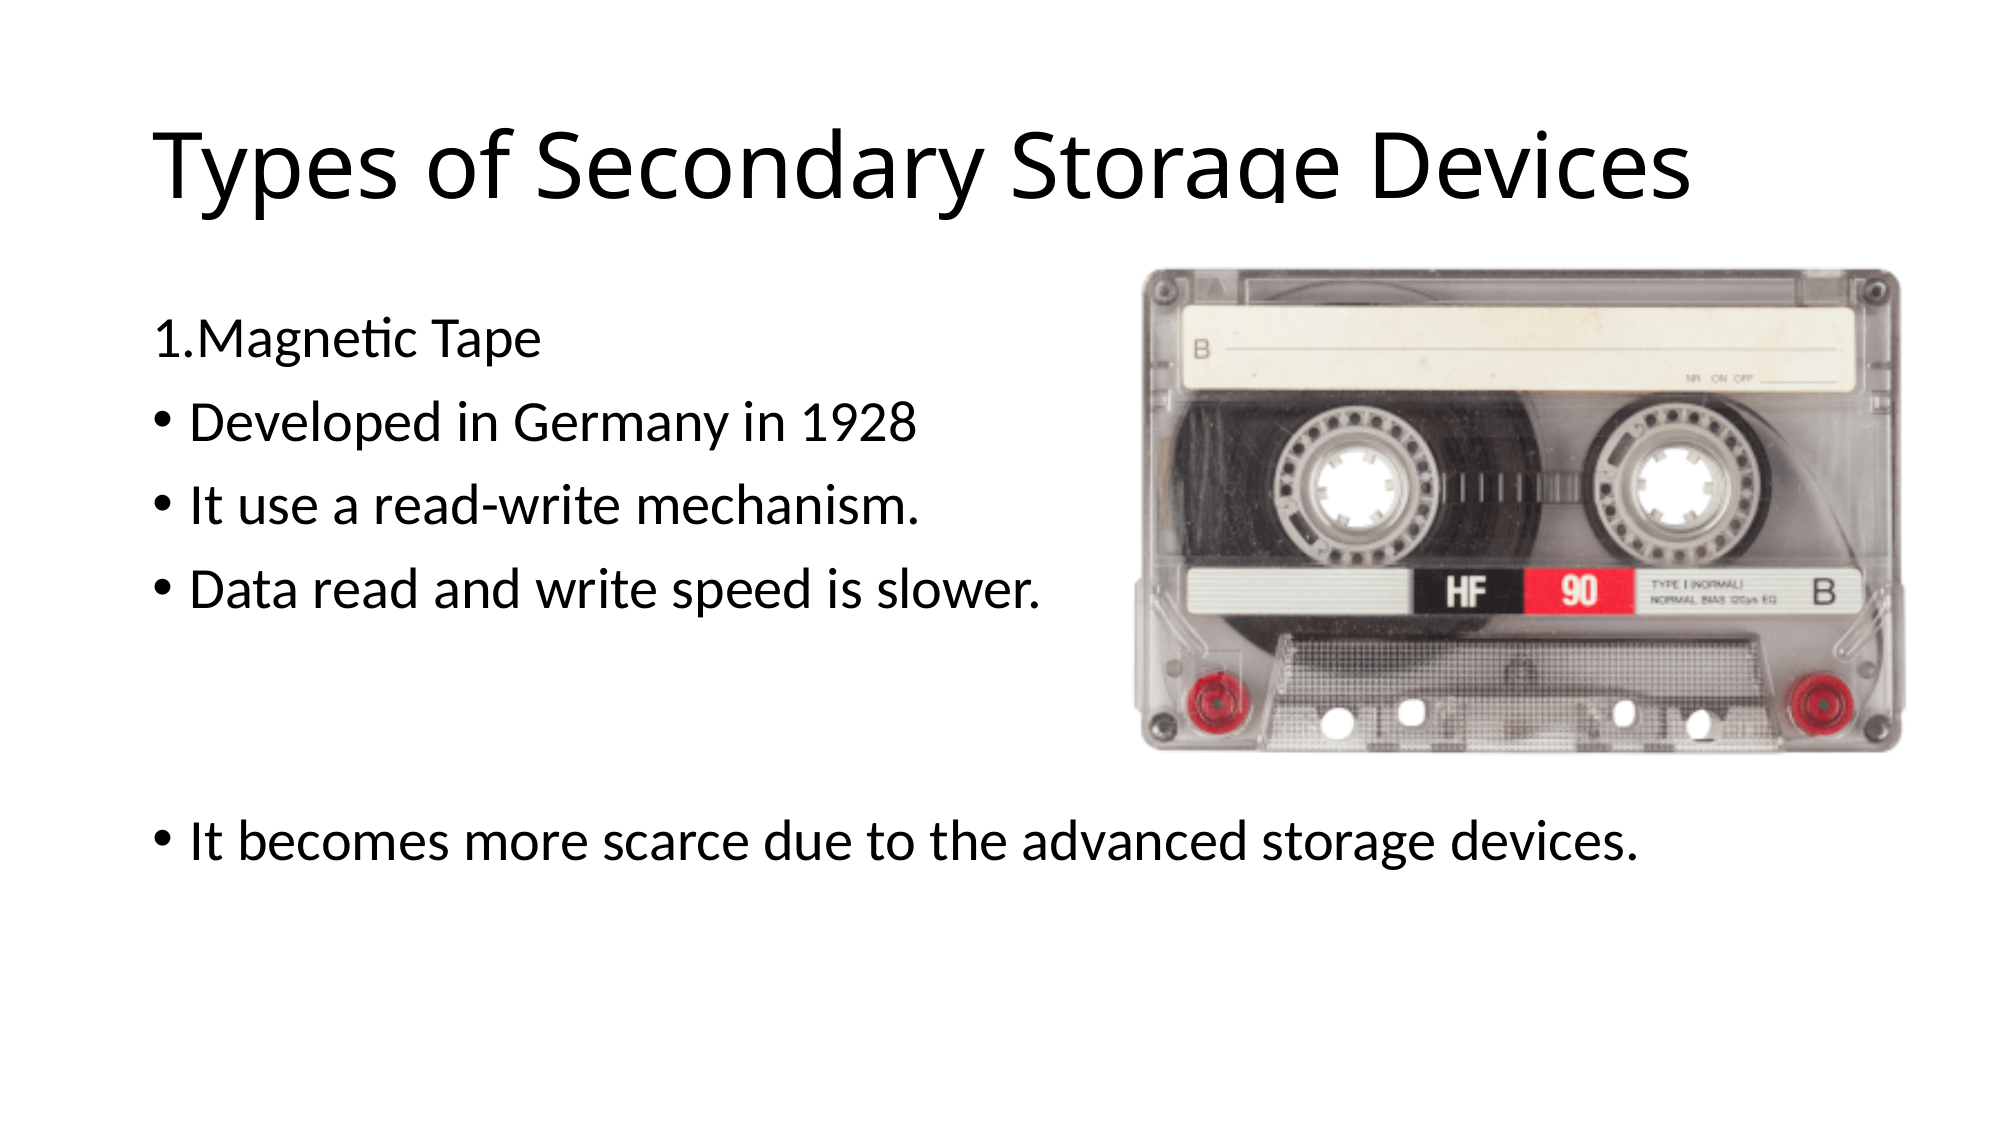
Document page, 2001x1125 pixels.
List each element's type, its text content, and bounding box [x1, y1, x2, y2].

picture [1066, 203, 1960, 800]
list 1.Magnetic Tape Developed in Germany in 1928 It use a read-write mechanism. Data read and write speed is slower. It becomes more scarce due to the advanced storage devices. [137, 299, 1863, 1014]
title Types of Secondary Storage Devices [137, 59, 1863, 278]
